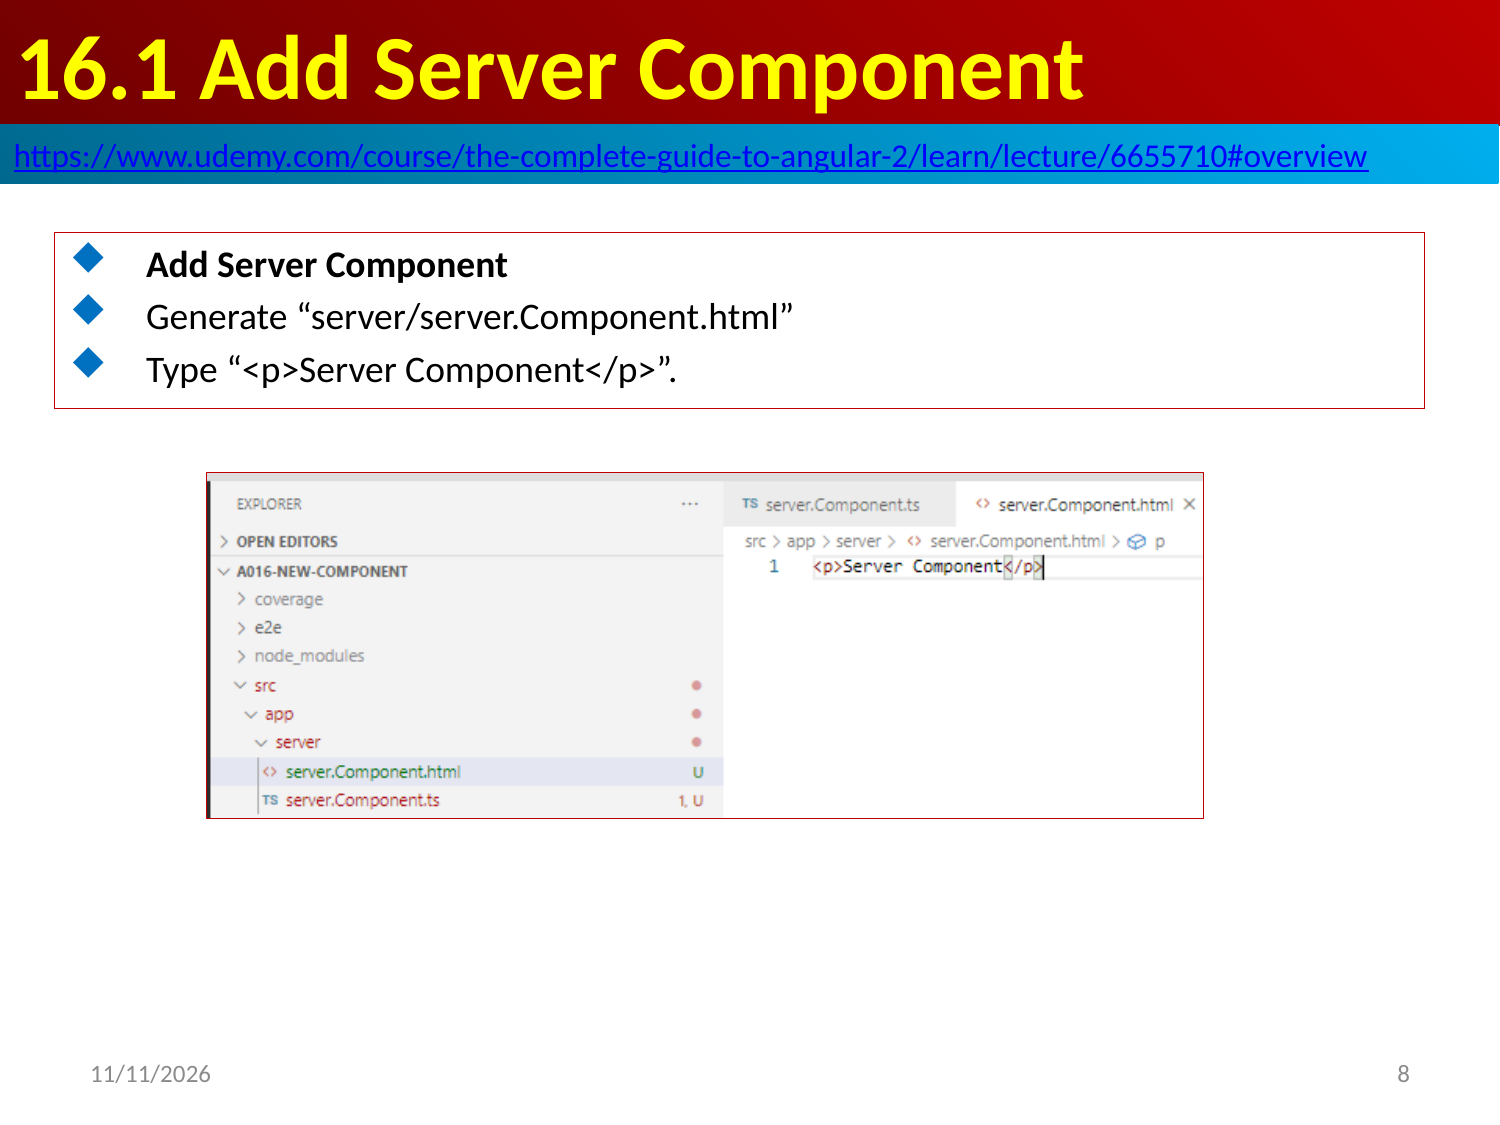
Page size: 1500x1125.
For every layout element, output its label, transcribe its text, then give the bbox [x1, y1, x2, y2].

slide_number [75, 1042, 425, 1103]
title 16.1 Add Server Component [0, 0, 1500, 126]
picture [206, 472, 1204, 819]
subtitle Add Server Component Generate “server/server.Component.html” Type “<p>Server Component</p>”. [54, 232, 1425, 409]
slide_number 8 [1074, 1042, 1425, 1103]
text_box https://www.udemy.com/course/the-complete-guide-to-angular-2/learn/lecture/6655710#overview [0, 124, 1499, 184]
